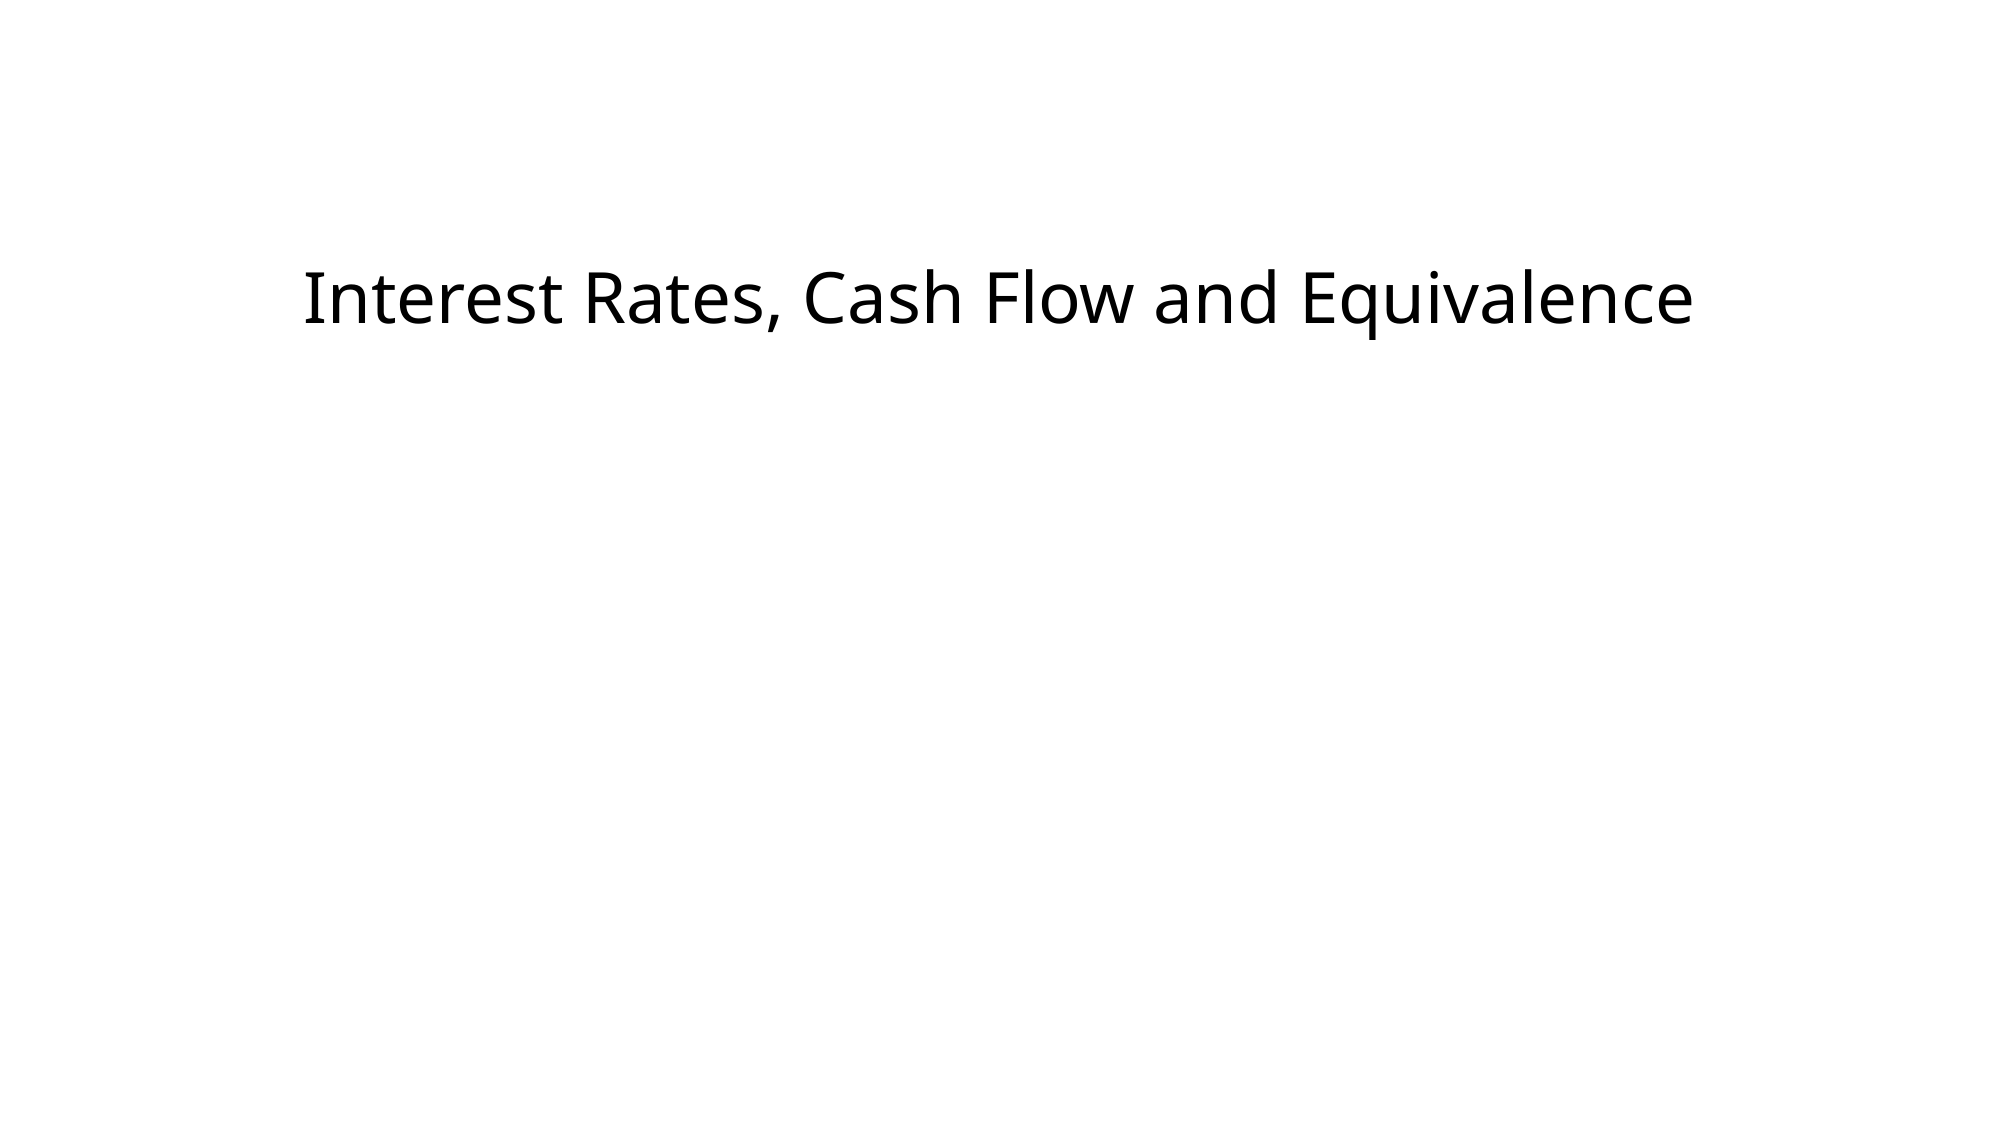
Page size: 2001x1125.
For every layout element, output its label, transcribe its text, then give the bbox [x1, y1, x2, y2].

title Interest Rates, Cash Flow and Equivalence [249, 184, 1750, 347]
